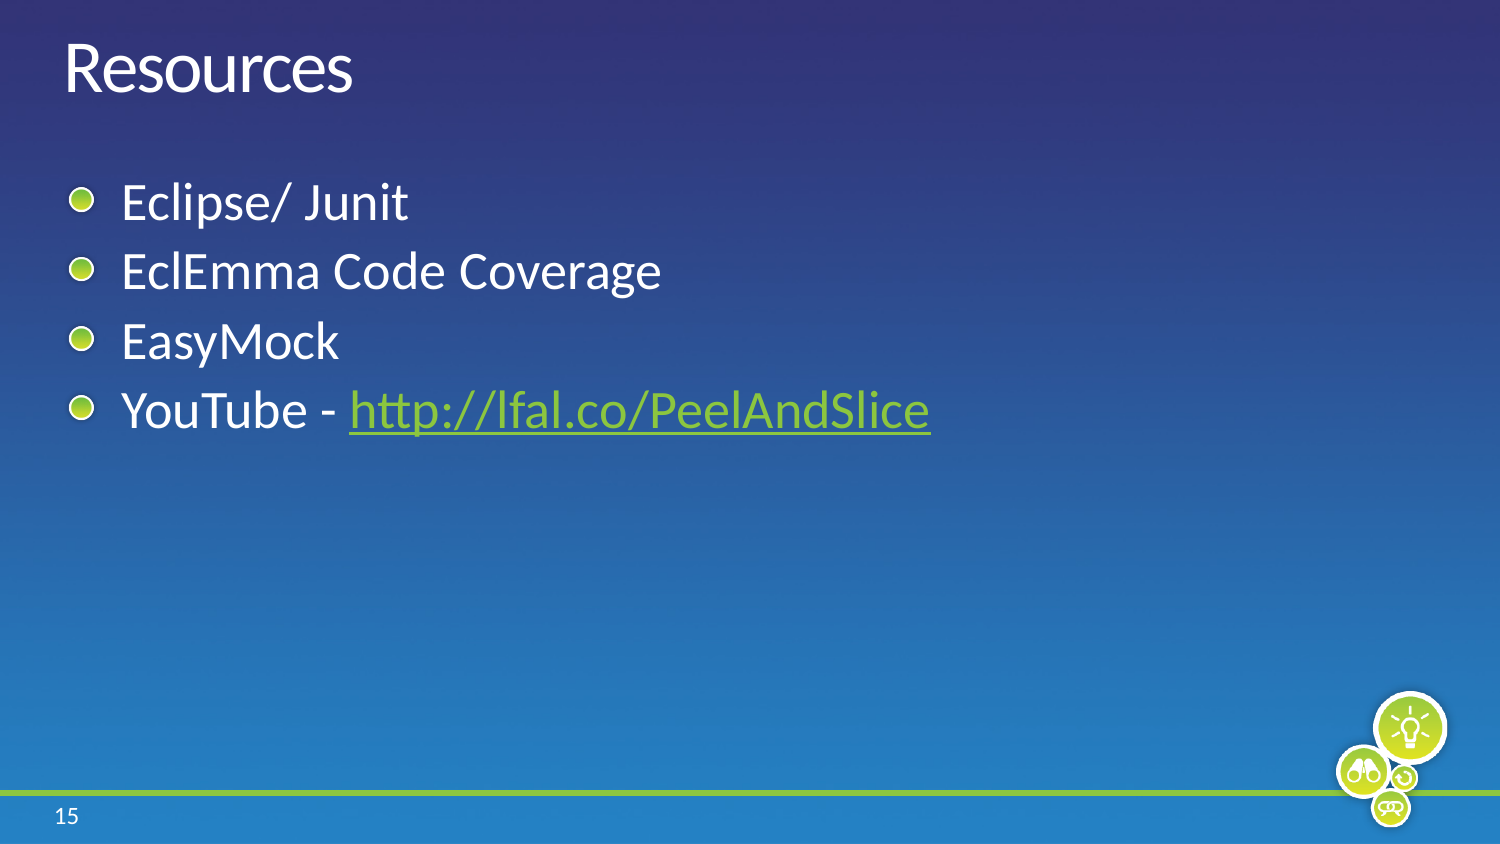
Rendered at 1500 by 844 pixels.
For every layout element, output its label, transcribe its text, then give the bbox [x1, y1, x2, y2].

list Eclipse/ Junit EclEmma Code Coverage EasyMock YouTube - http://lfal.co/PeelAndSlice [62, 173, 1438, 523]
title Resources [63, 28, 1438, 110]
picture [0, 0, 1500, 844]
